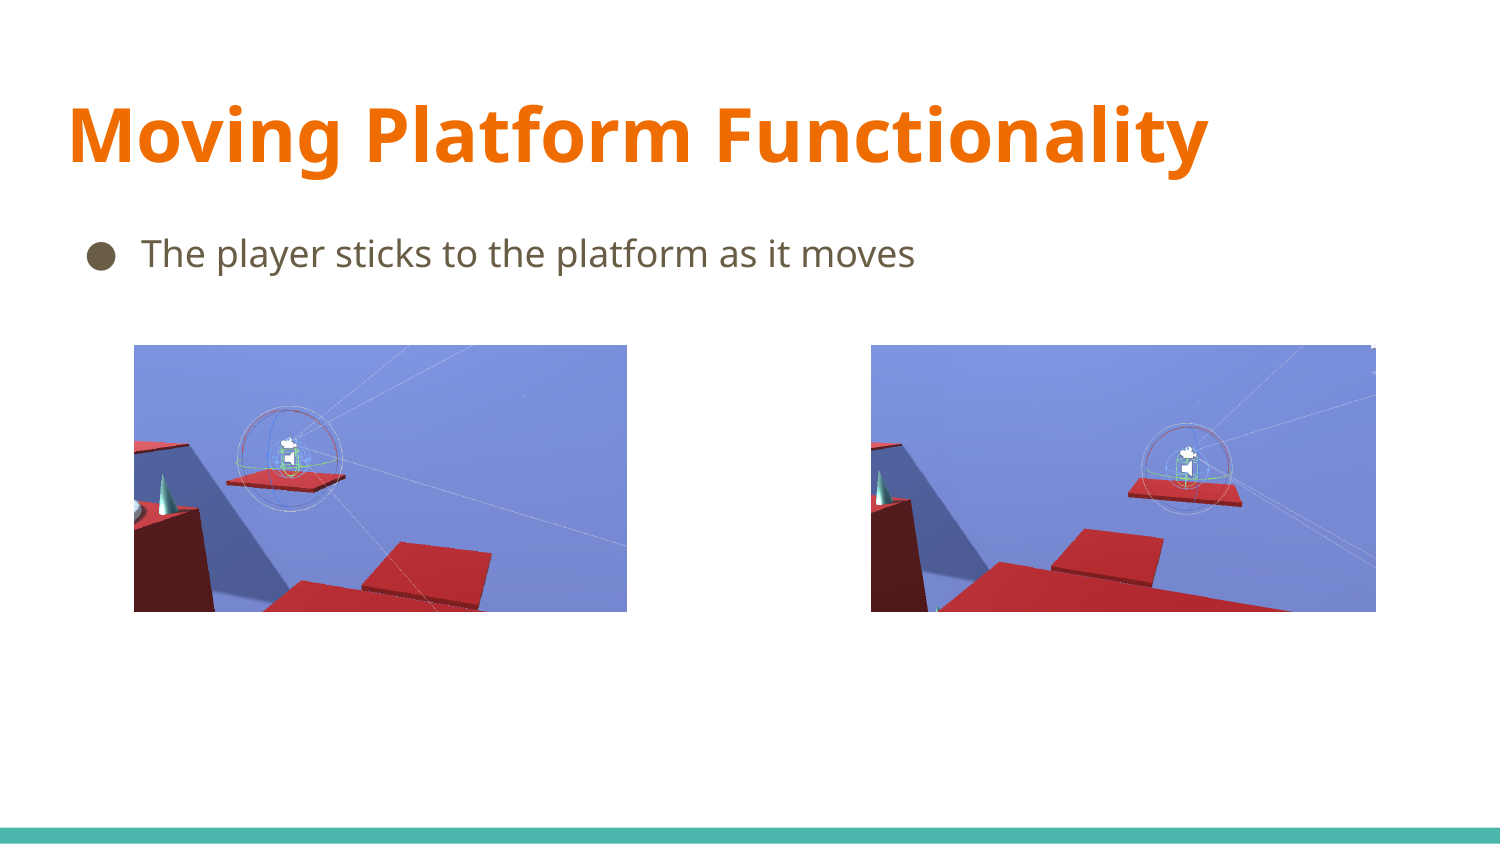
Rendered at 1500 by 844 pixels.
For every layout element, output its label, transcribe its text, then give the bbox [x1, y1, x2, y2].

picture [134, 345, 627, 612]
title Moving Platform Functionality [51, 72, 1449, 189]
list The player sticks to the platform as it moves [51, 207, 1449, 750]
picture [871, 345, 1376, 612]
